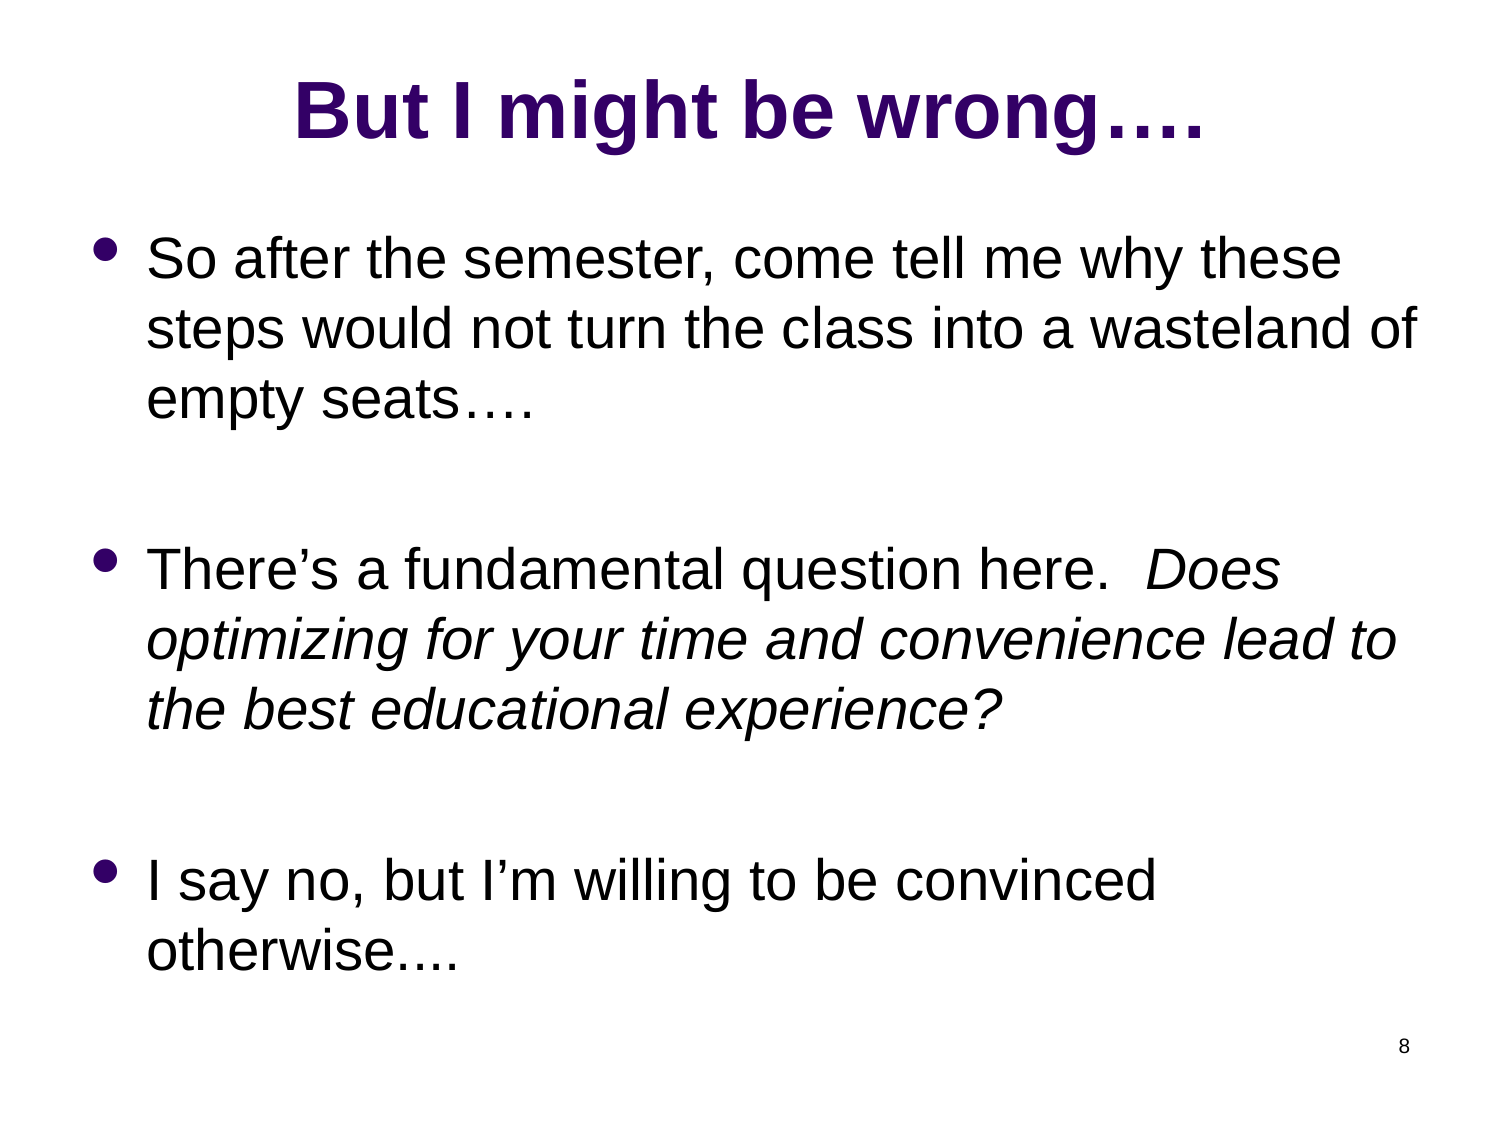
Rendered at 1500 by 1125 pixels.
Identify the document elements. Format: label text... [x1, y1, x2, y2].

title But I might be wrong…. [0, 20, 1500, 163]
slide_number 8 [1074, 1024, 1426, 1101]
list So after the semester, come tell me why these steps would not turn the class into a wasteland of empty seats…. There’s a fundamental question here. Does optimizing for your time and convenience lead to the best educational experience? I say no, but I’m willing to be convinced otherwise.... [75, 212, 1475, 1006]
